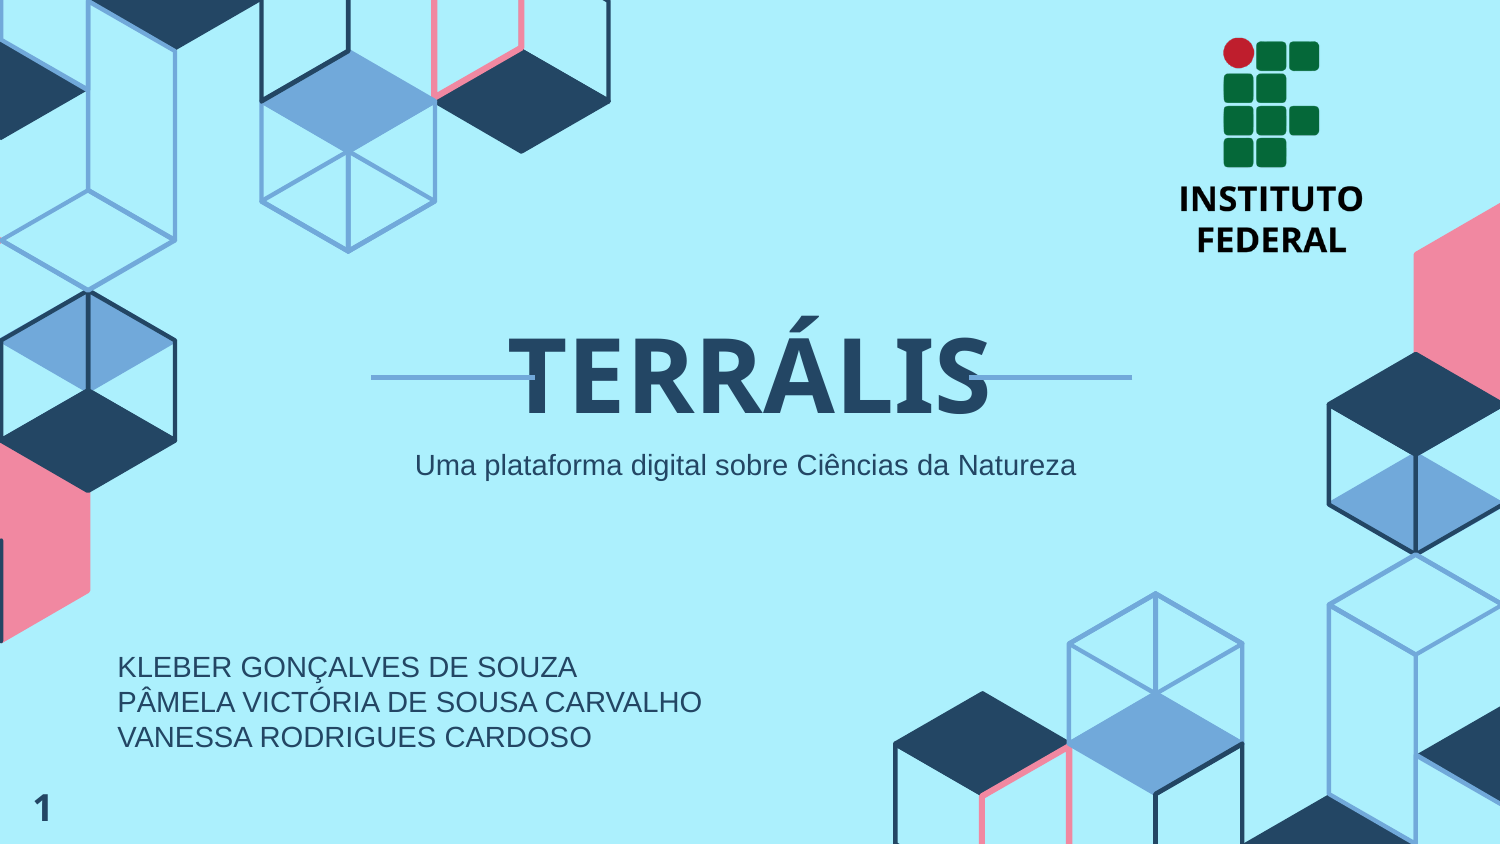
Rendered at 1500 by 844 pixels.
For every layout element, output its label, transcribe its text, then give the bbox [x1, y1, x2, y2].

picture [1120, 32, 1422, 267]
text_box KLEBER GONÇALVES DE SOUZA PÂMELA VICTÓRIA DE SOUSA CARVALHO VANESSA RODRIGUES CARDOSO [102, 633, 852, 704]
title TERRÁLIS [402, 198, 1098, 431]
subtitle Uma plataforma digital sobre Ciências da Natureza [371, 431, 1121, 503]
text_box 1 [14, 773, 73, 844]
